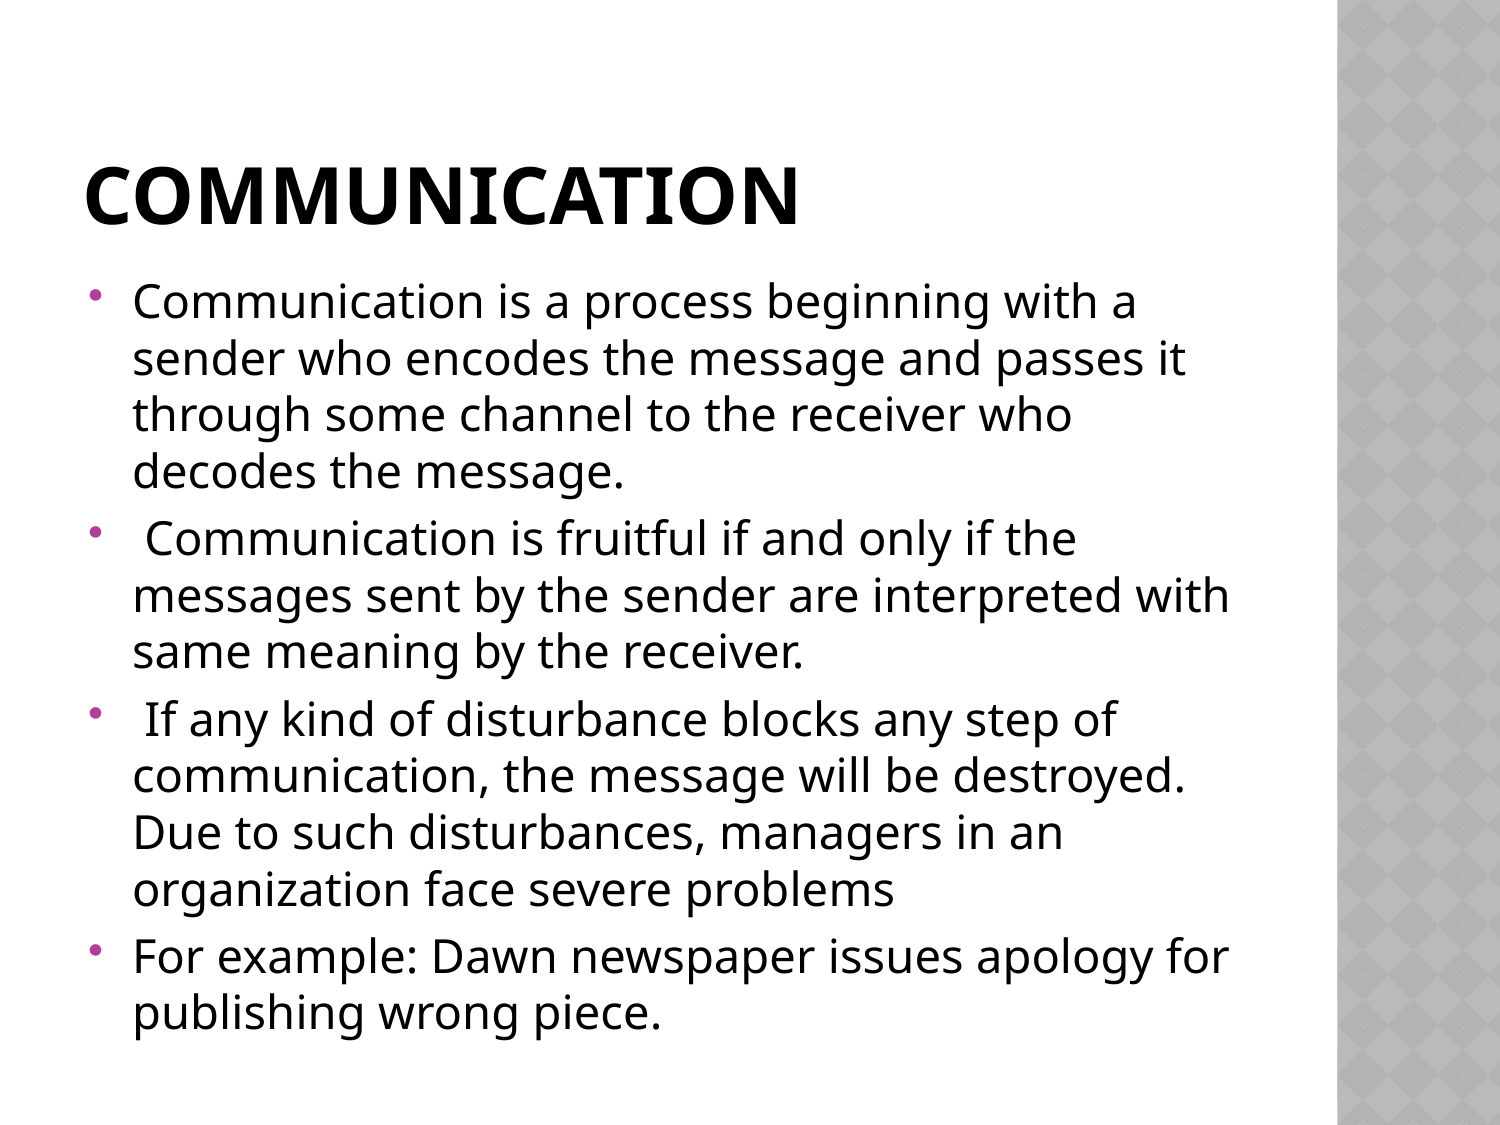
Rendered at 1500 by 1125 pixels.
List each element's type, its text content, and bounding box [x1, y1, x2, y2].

title communication [75, 52, 1263, 240]
list Communication is a process beginning with a sender who encodes the message and passes it through some channel to the receiver who decodes the message. Communication is fruitful if and only if the messages sent by the sender are interpreted with same meaning by the receiver. If any kind of disturbance blocks any step of communication, the message will be destroyed. Due to such disturbances, managers in an organization face severe problems For example: Dawn newspaper issues apology for publishing wrong piece. [75, 264, 1263, 1059]
